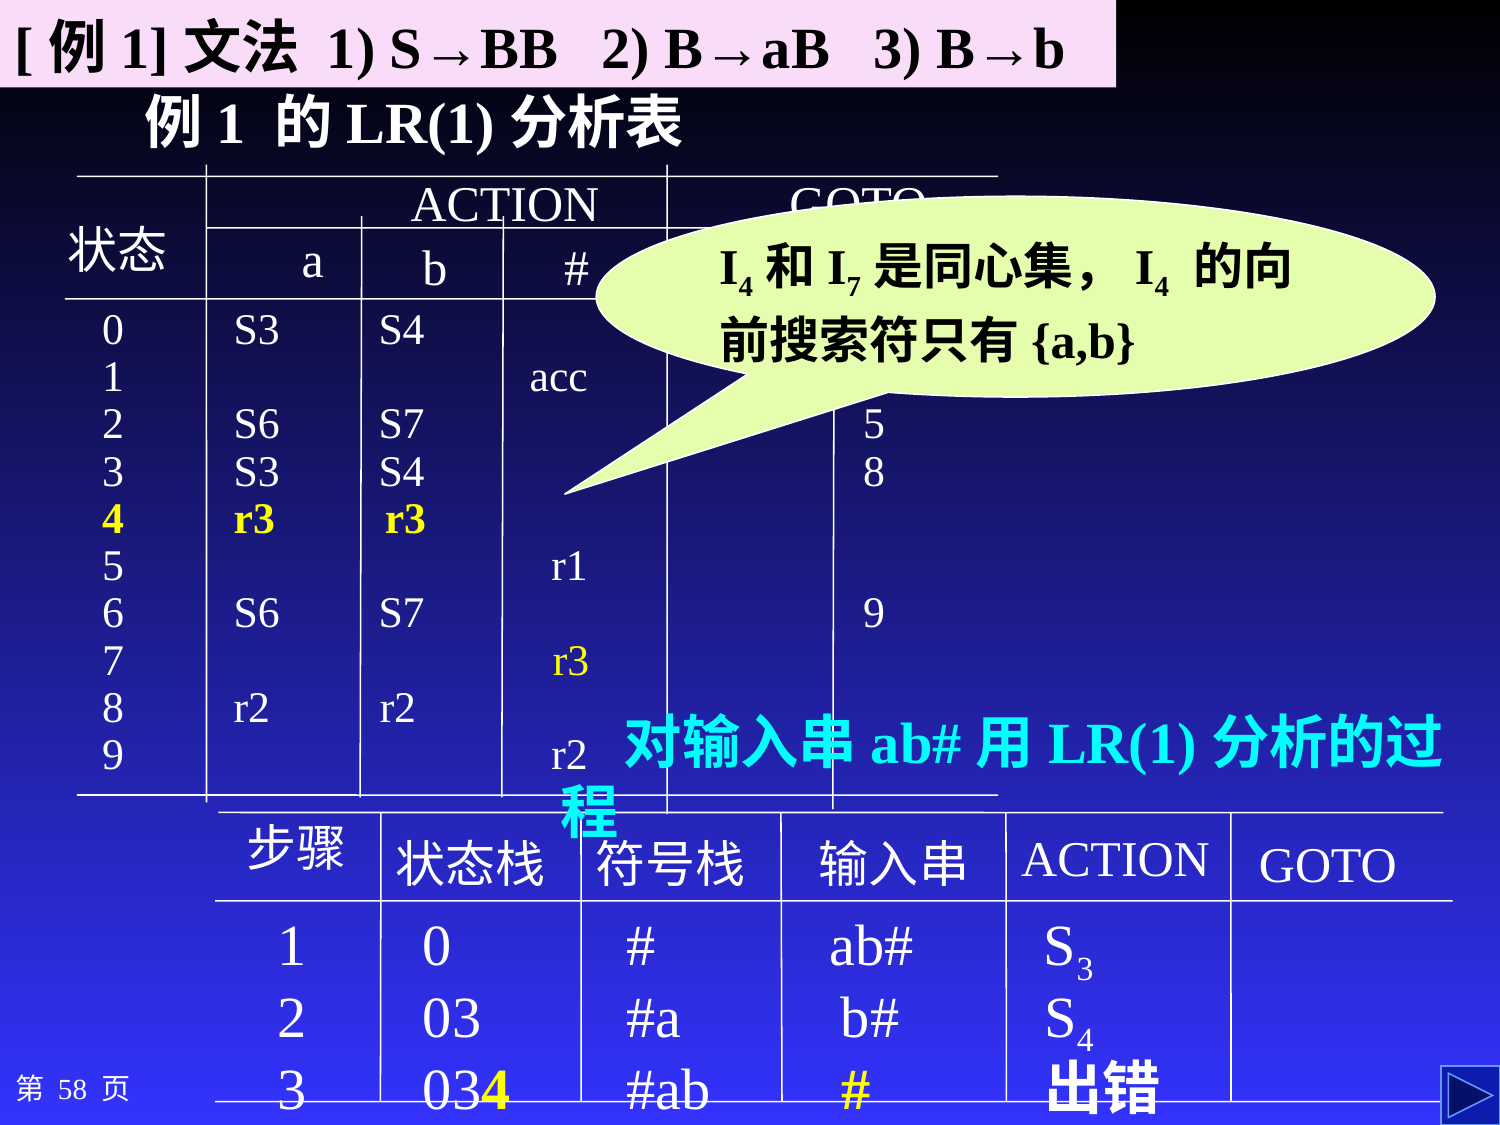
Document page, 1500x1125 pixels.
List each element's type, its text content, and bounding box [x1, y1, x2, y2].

text_box 1 0 # ab# S3 2 03 #a b# S4 3 034 #ab # 出错 [262, 901, 380, 1101]
slide_number 第 58 页 [0, 1049, 172, 1125]
text_box 1 0 # ab# S3 2 03 #a b# S4 3 034 #ab # 出错 [1007, 901, 1255, 1101]
text_box [1441, 1065, 1500, 1125]
text_box 1 0 # ab# S3 2 03 #a b# S4 3 034 #ab # 出错 [582, 901, 1006, 1101]
text_box [例1]文法 1) S→BB 2) B→aB 3) B→b [0, 0, 1117, 88]
text_box GOTO [1244, 824, 1412, 900]
text_box 输入串 [804, 892, 984, 900]
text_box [52, 77, 1058, 885]
text_box 1 0 # ab# S3 2 03 #a b# S4 3 034 #ab # 出错 [262, 1102, 1255, 1125]
text_box 1 0 # ab# S3 2 03 #a b# S4 3 034 #ab # 出错 [381, 901, 581, 1101]
text_box I4和I7是同心集，I4 的向前搜索符只有{a,b} [1062, 196, 1436, 397]
text_box 对输入串ab#用LR(1)分析的过程 [1062, 727, 1470, 803]
text_box 状态栈 [381, 892, 561, 900]
text_box ACTION [1006, 819, 1225, 894]
text_box 符号栈 [581, 892, 761, 900]
